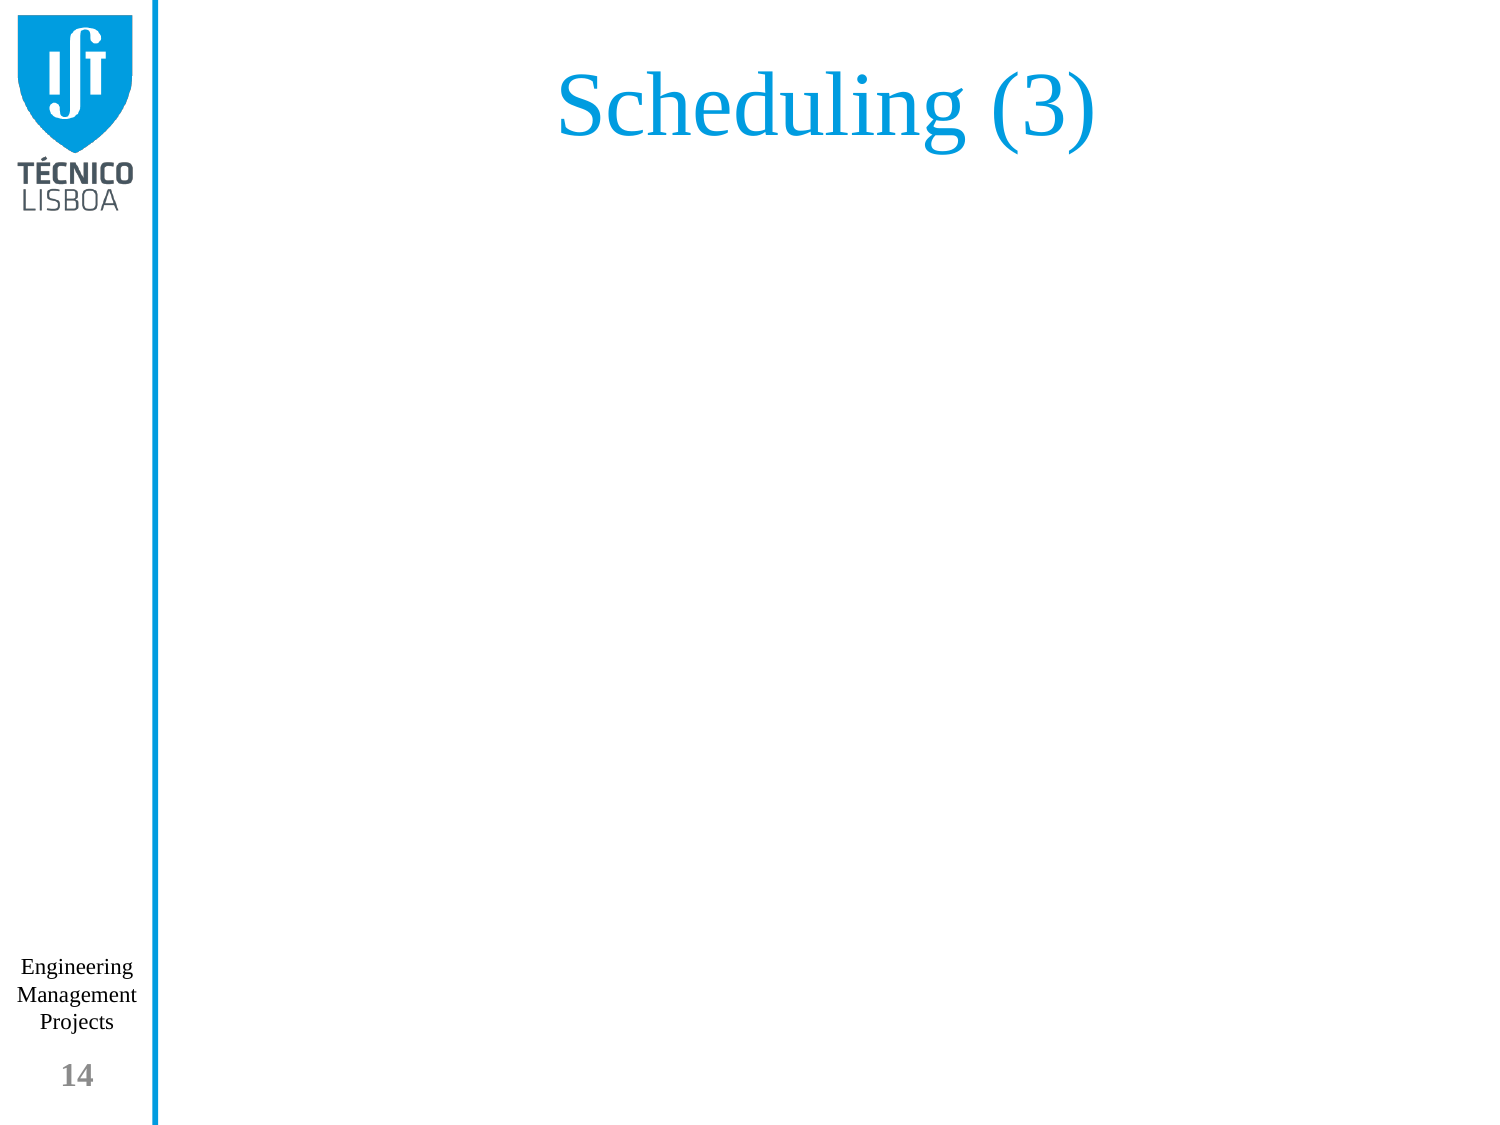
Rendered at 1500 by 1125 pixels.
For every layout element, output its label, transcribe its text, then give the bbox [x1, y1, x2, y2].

picture [15, 13, 134, 211]
text_box Scheduling (3) [205, 35, 1449, 176]
slide_number 14 [0, 1042, 156, 1103]
